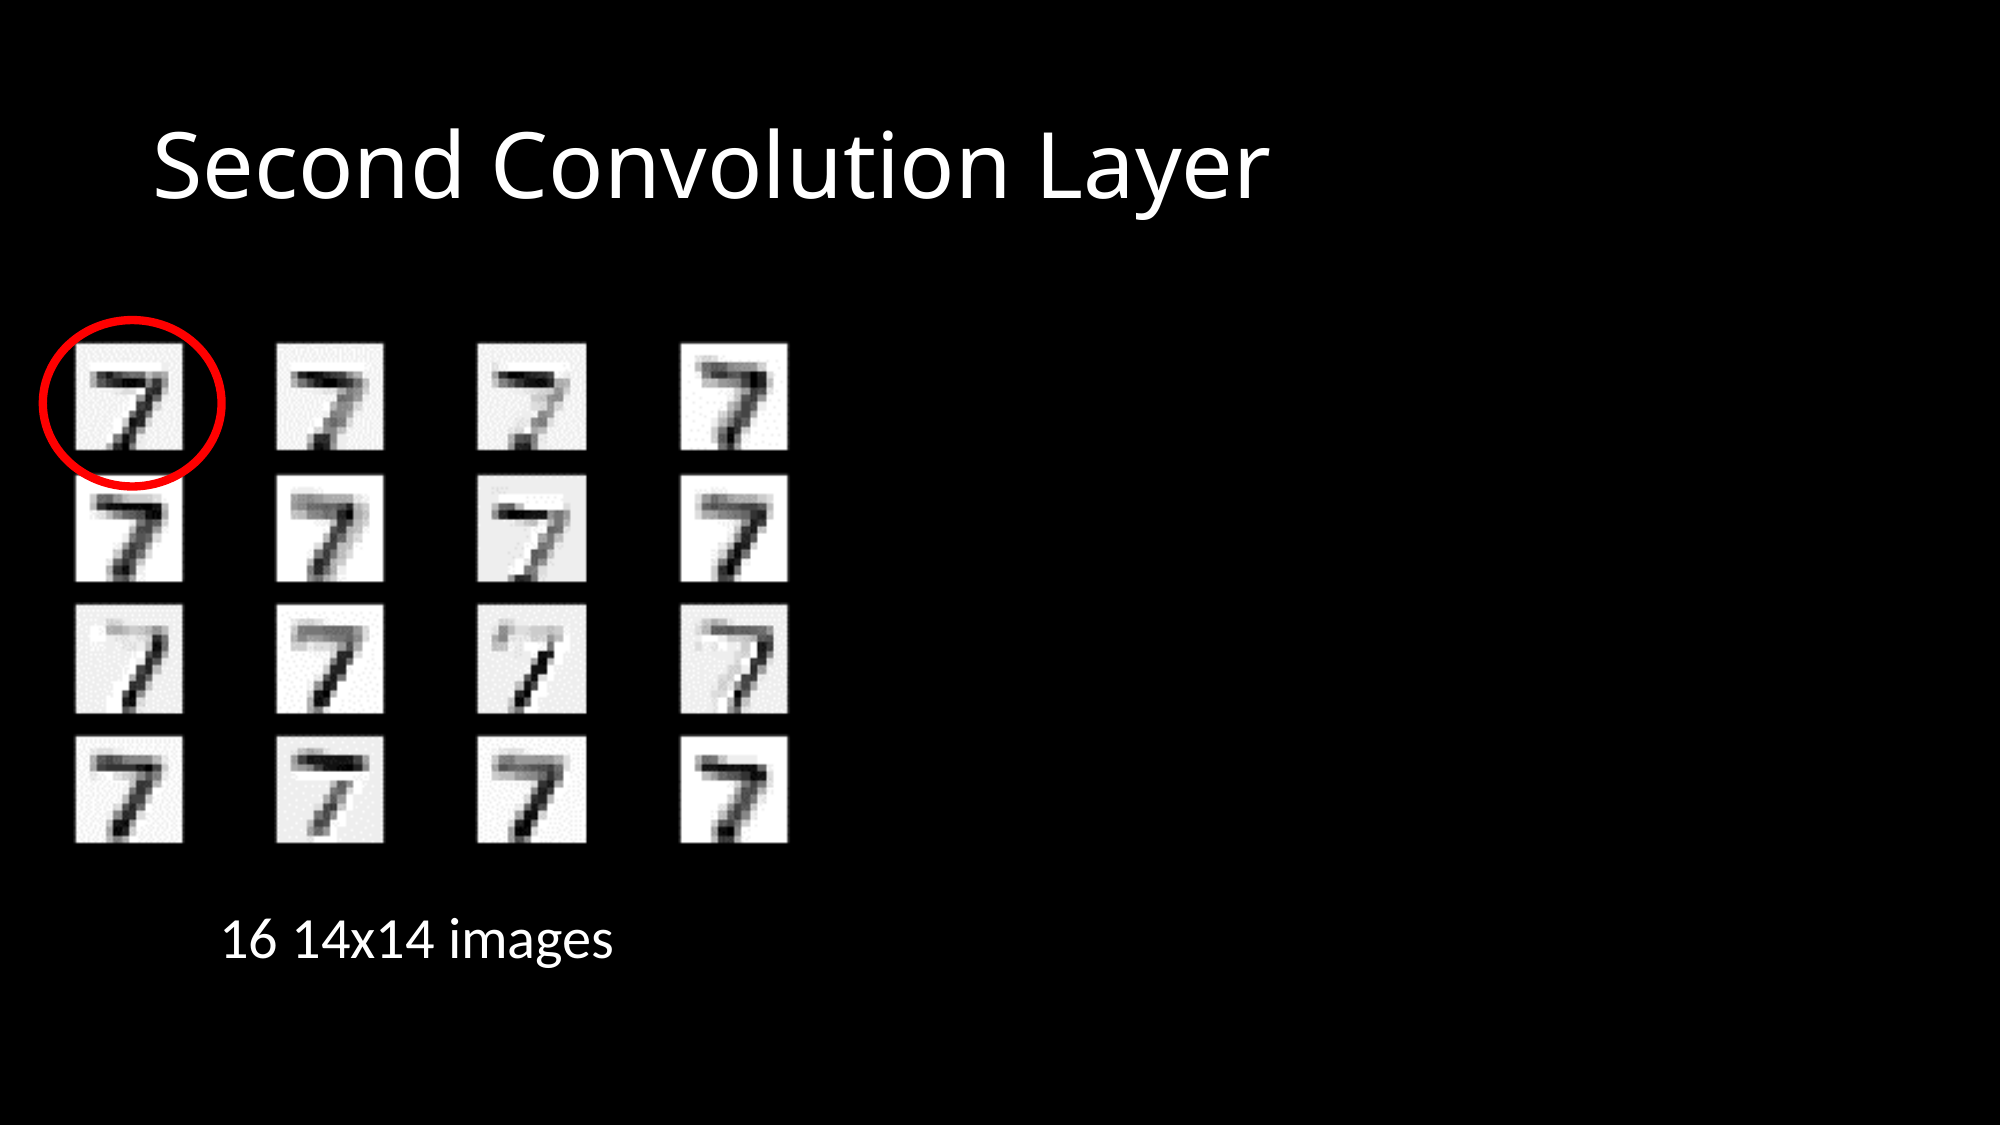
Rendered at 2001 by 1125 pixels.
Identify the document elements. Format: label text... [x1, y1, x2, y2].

text_box [41, 372, 48, 434]
title Second Convolution Layer [137, 59, 1863, 278]
text_box 16 14x14 images [204, 892, 630, 978]
picture [48, 319, 811, 869]
